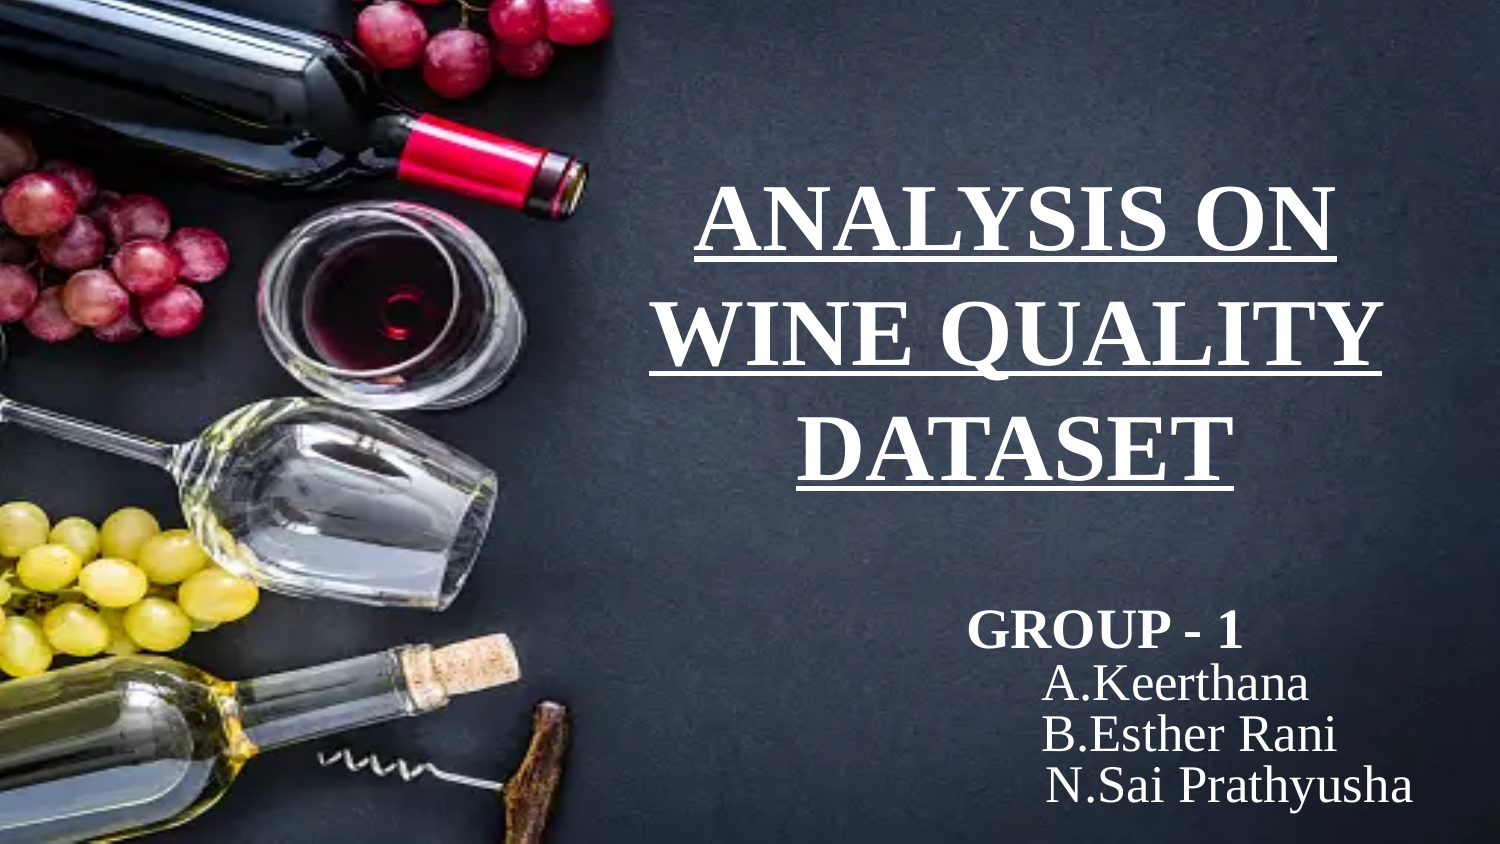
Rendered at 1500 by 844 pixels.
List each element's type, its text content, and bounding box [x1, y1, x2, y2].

text_box ANALYSIS ON WINE QUALITY DATASET [607, 139, 1424, 312]
text_box GROUP - 1 A.Keerthana B.Esther Rani N.Sai Prathyusha [951, 590, 1455, 825]
picture [0, 0, 1500, 844]
